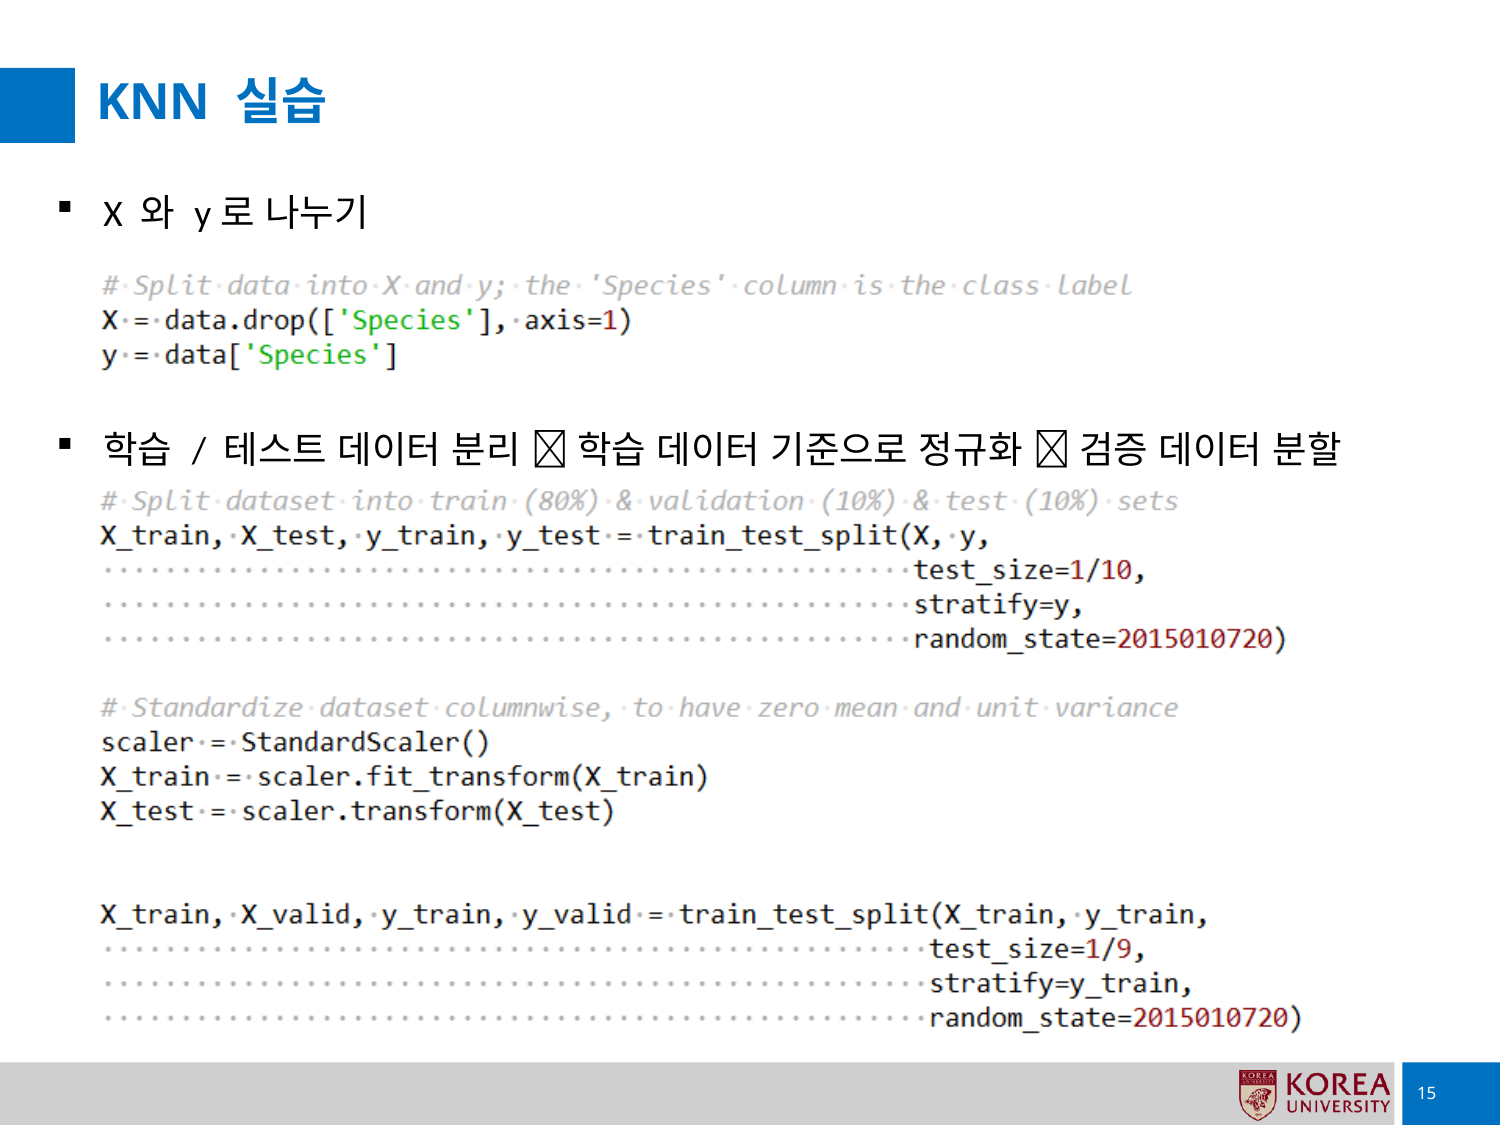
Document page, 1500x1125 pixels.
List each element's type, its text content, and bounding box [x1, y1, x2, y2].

picture [95, 479, 1377, 1038]
title KNN 실습 [95, 75, 1449, 134]
text_box X 와 y로 나누기 [41, 181, 1448, 242]
picture [95, 264, 1404, 397]
picture [1239, 1070, 1390, 1121]
text_box 학습 / 테스트 데이터 분리  학습 데이터 기준으로 정규화  검증 데이터 분할 [41, 418, 1448, 479]
